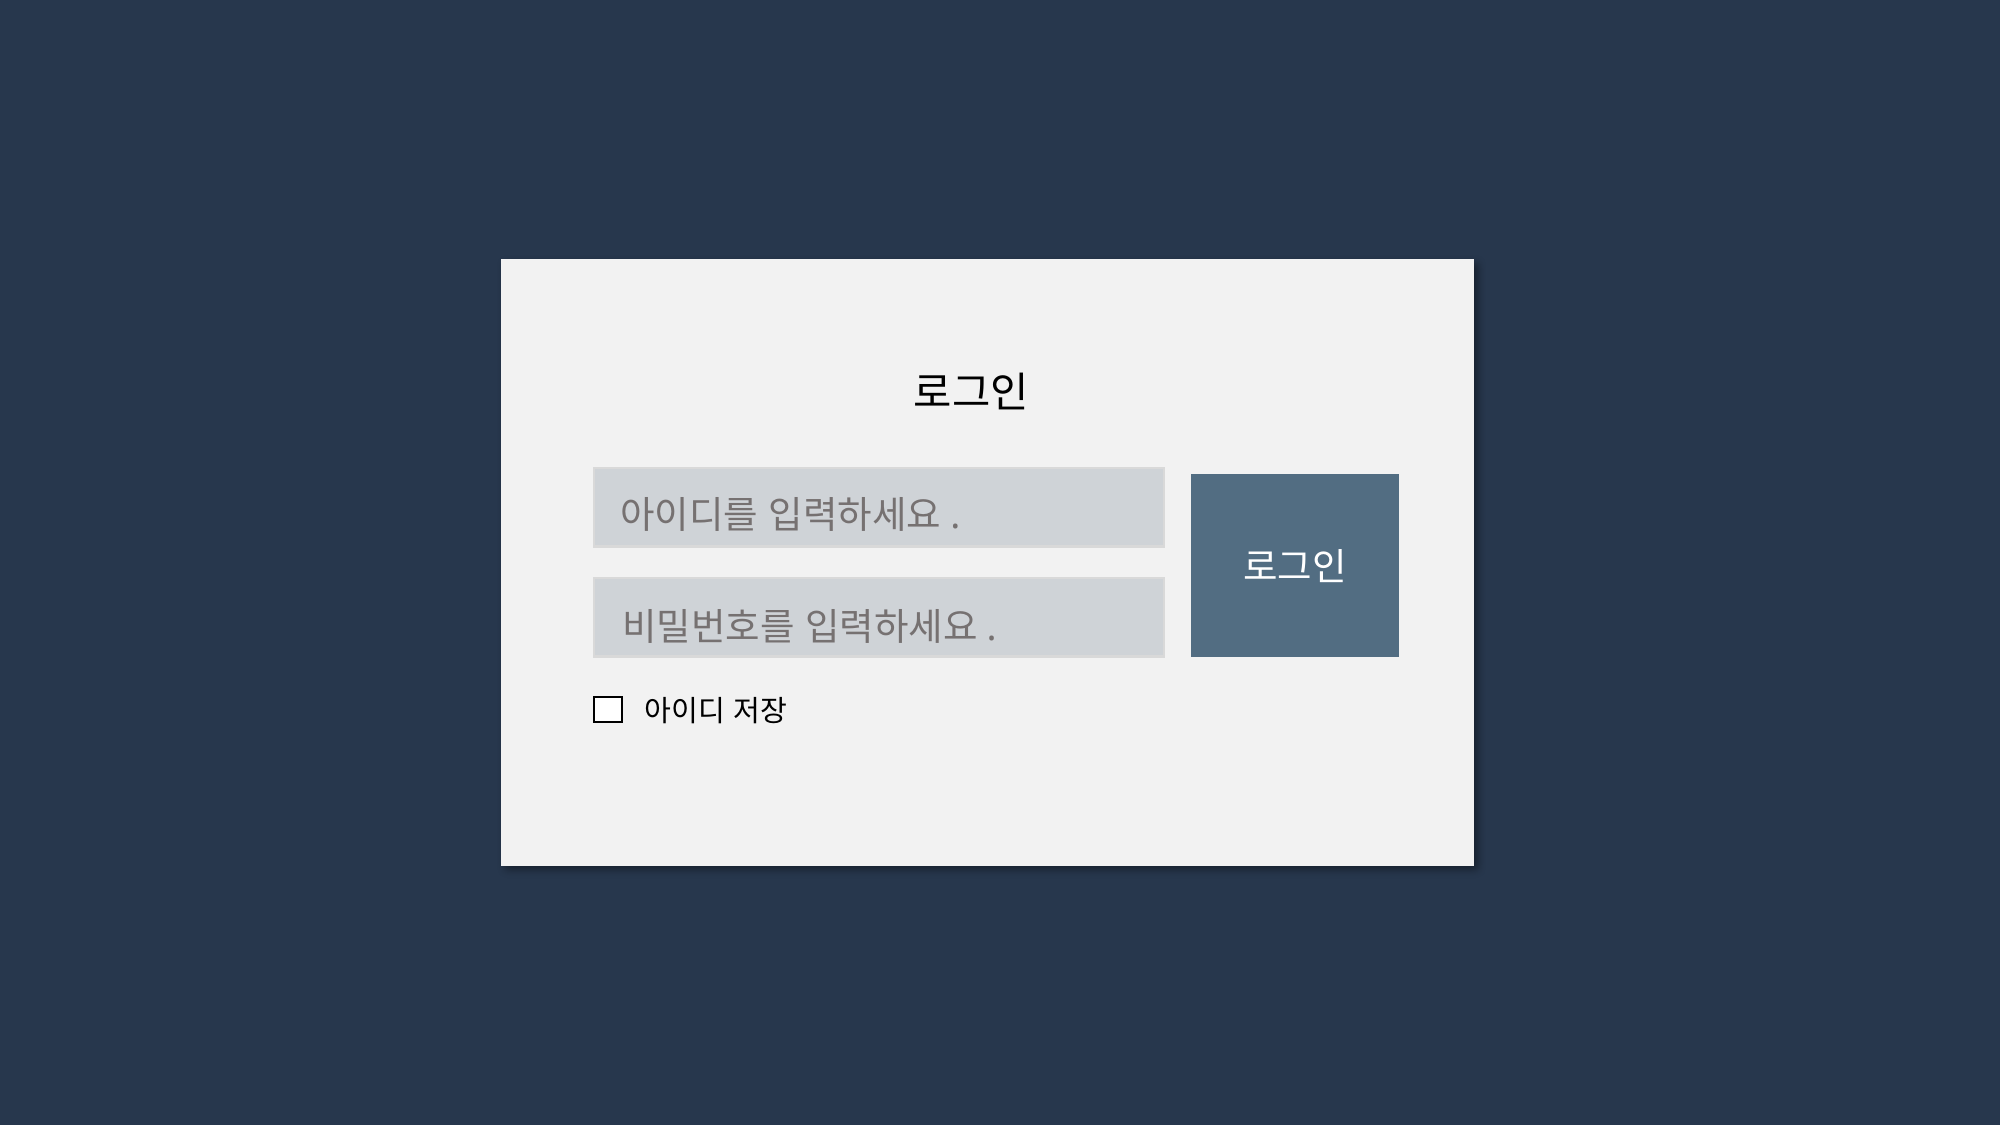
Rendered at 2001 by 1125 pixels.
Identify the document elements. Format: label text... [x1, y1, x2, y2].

text_box 아이디를 입력하세요. [605, 483, 976, 544]
text_box [593, 467, 1165, 548]
text_box [501, 259, 1474, 866]
text_box 비밀번호를 입력하세요. [607, 595, 1012, 655]
text_box 아이디 저장 [629, 685, 803, 735]
text_box 로그인 [1191, 474, 1399, 657]
text_box [593, 696, 623, 723]
text_box [593, 577, 1165, 658]
text_box 로그인 [899, 358, 1075, 424]
